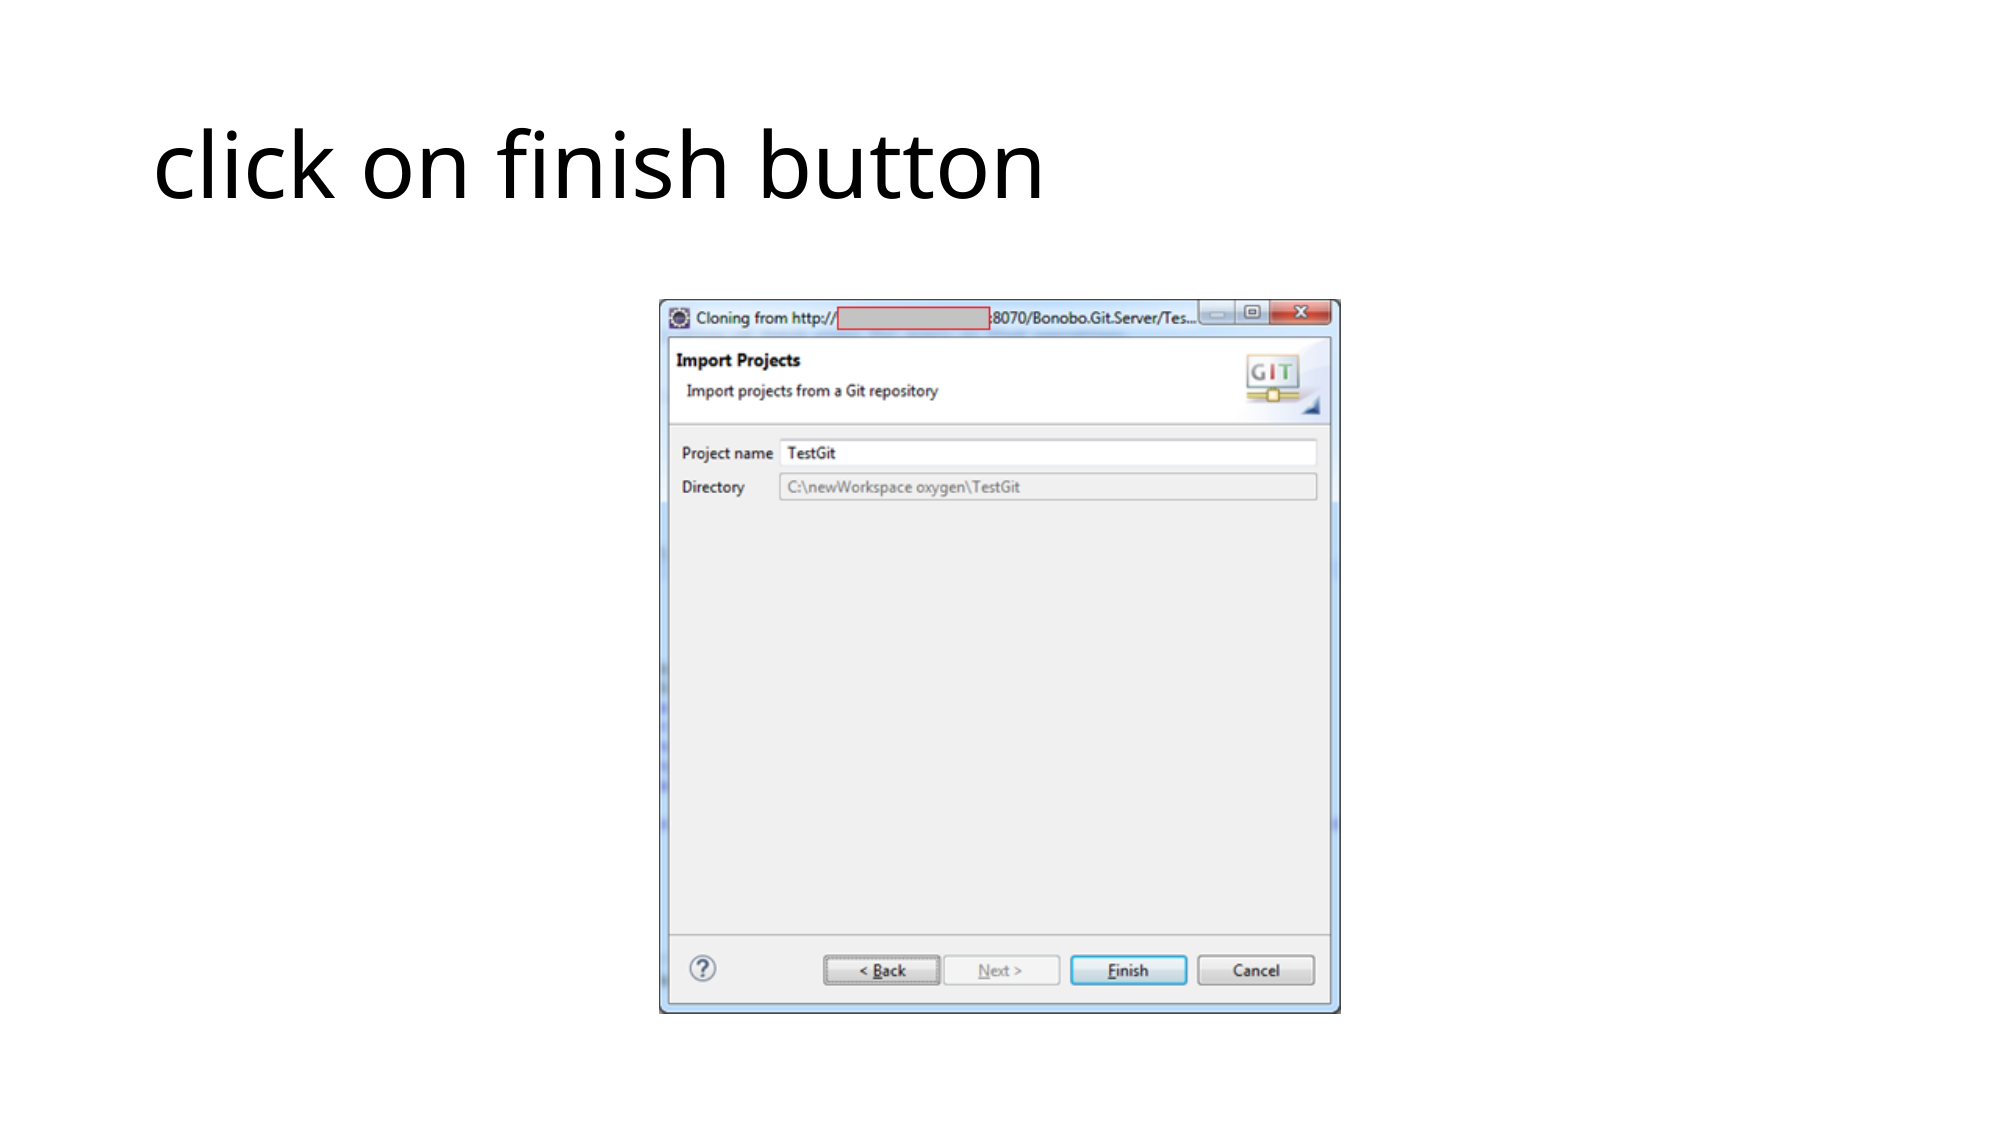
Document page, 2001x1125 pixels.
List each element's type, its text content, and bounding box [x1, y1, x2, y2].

title click on finish button [137, 59, 1863, 278]
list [659, 299, 1341, 1014]
